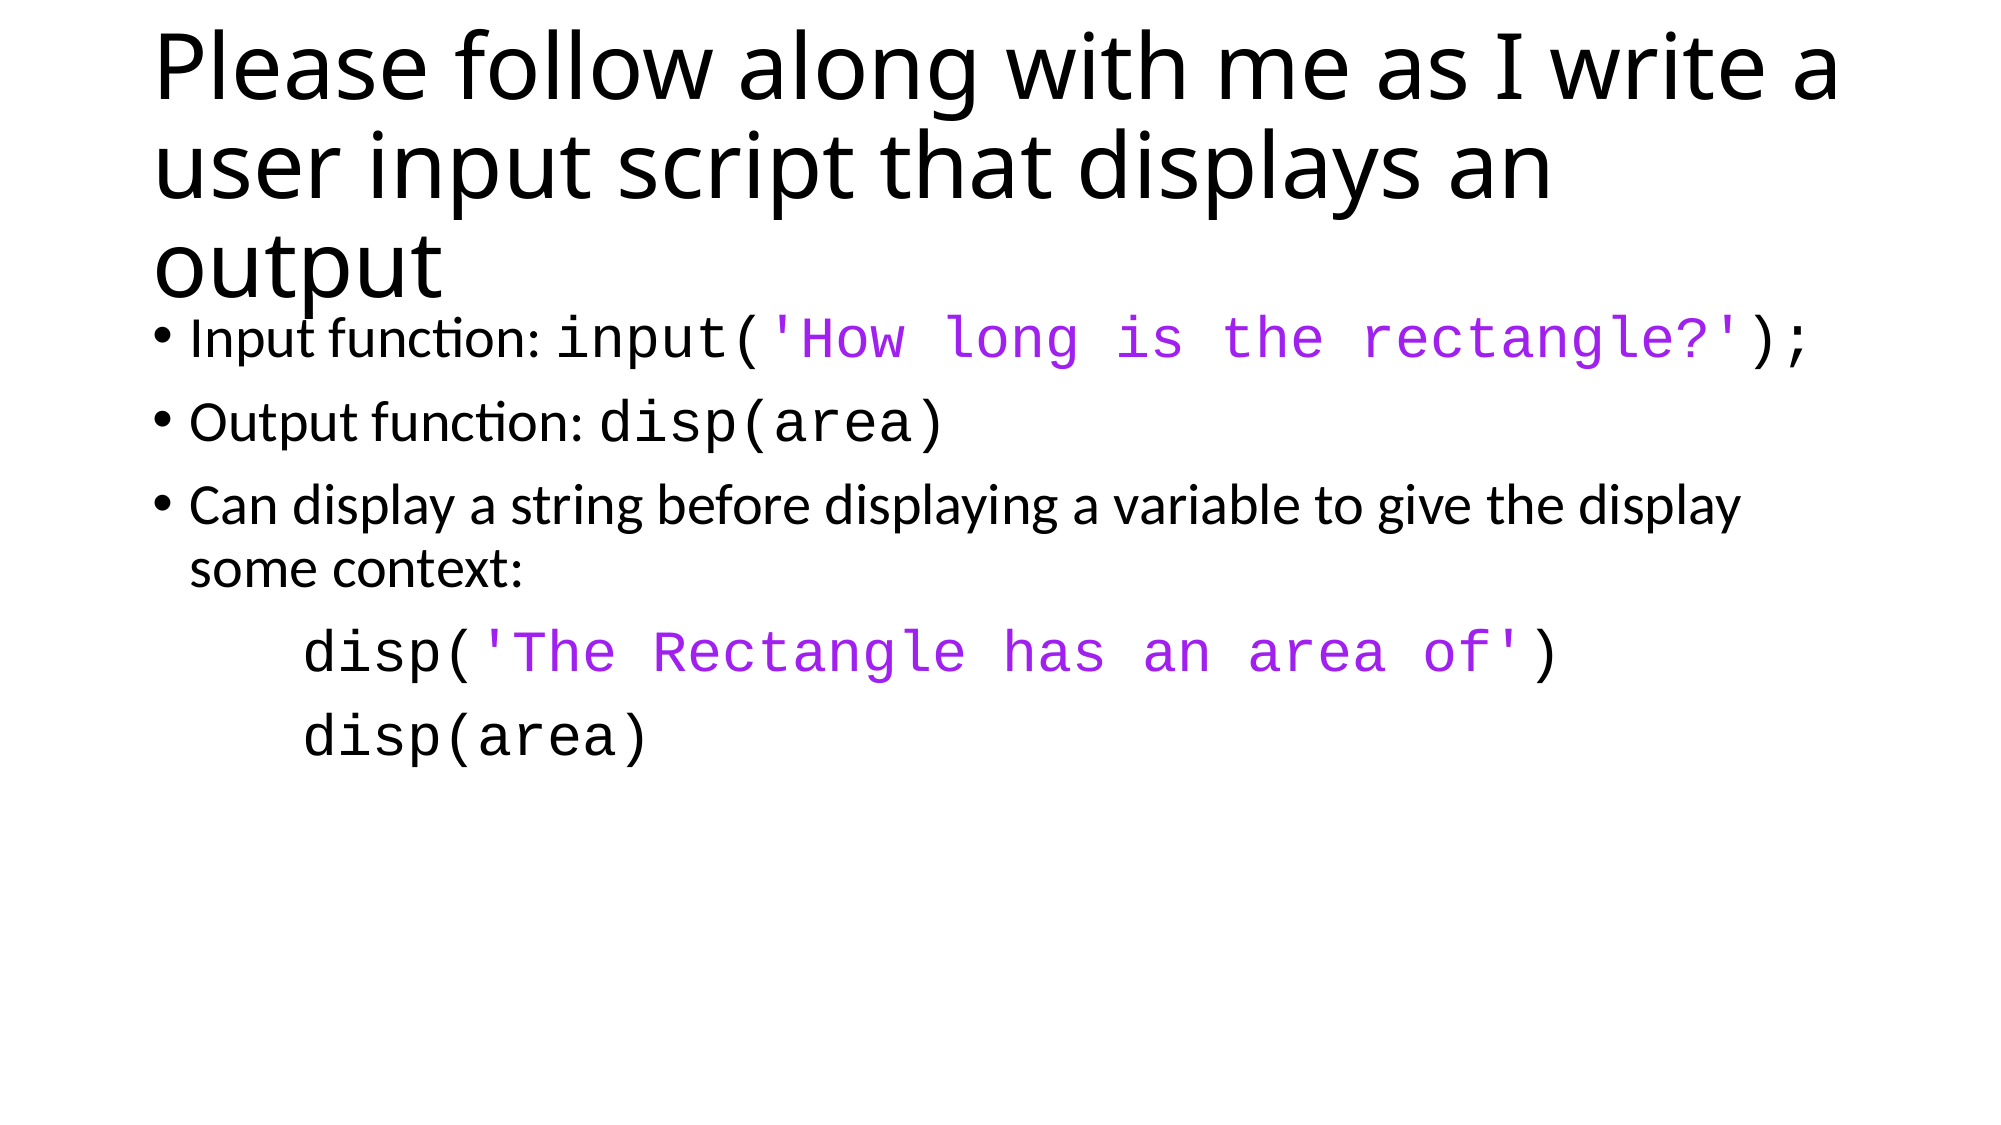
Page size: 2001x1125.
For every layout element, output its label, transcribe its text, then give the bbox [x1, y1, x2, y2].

list Input function: input('How long is the rectangle?'); Output function: disp(area) Can display a string before displaying a variable to give the display some context: disp('The Rectangle has an area of') disp(area) [137, 299, 1863, 1014]
title Please follow along with me as I write a user input script that displays an output [137, 59, 1863, 278]
